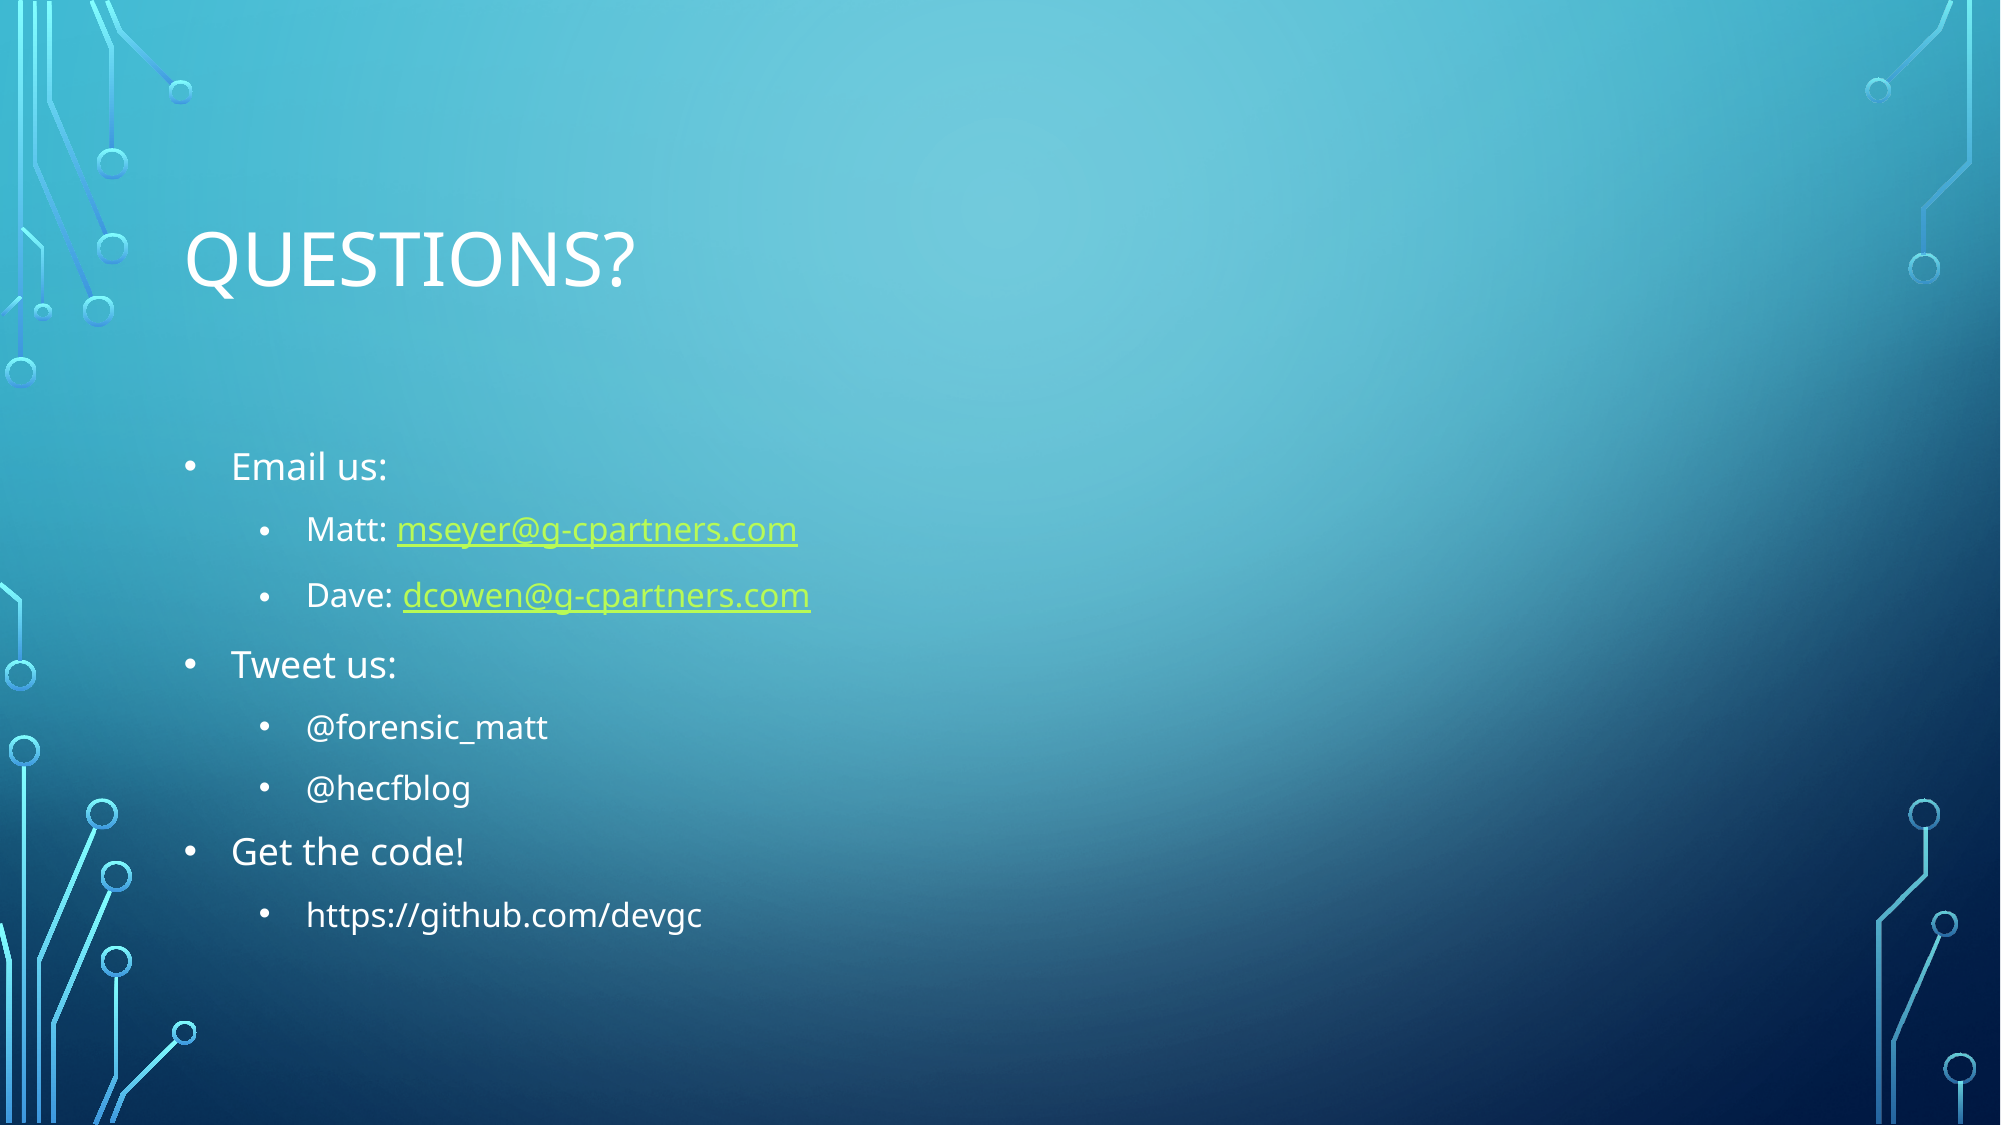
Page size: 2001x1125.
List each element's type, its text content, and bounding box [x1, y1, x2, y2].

text_box Email us: Matt: mseyer@g-cpartners.com Dave: dcowen@g-cpartners.com Tweet us: @forensic_matt @hecfblog Get the code! https://github.com/devgc [169, 388, 1831, 988]
text_box Questions? [169, 137, 1831, 377]
